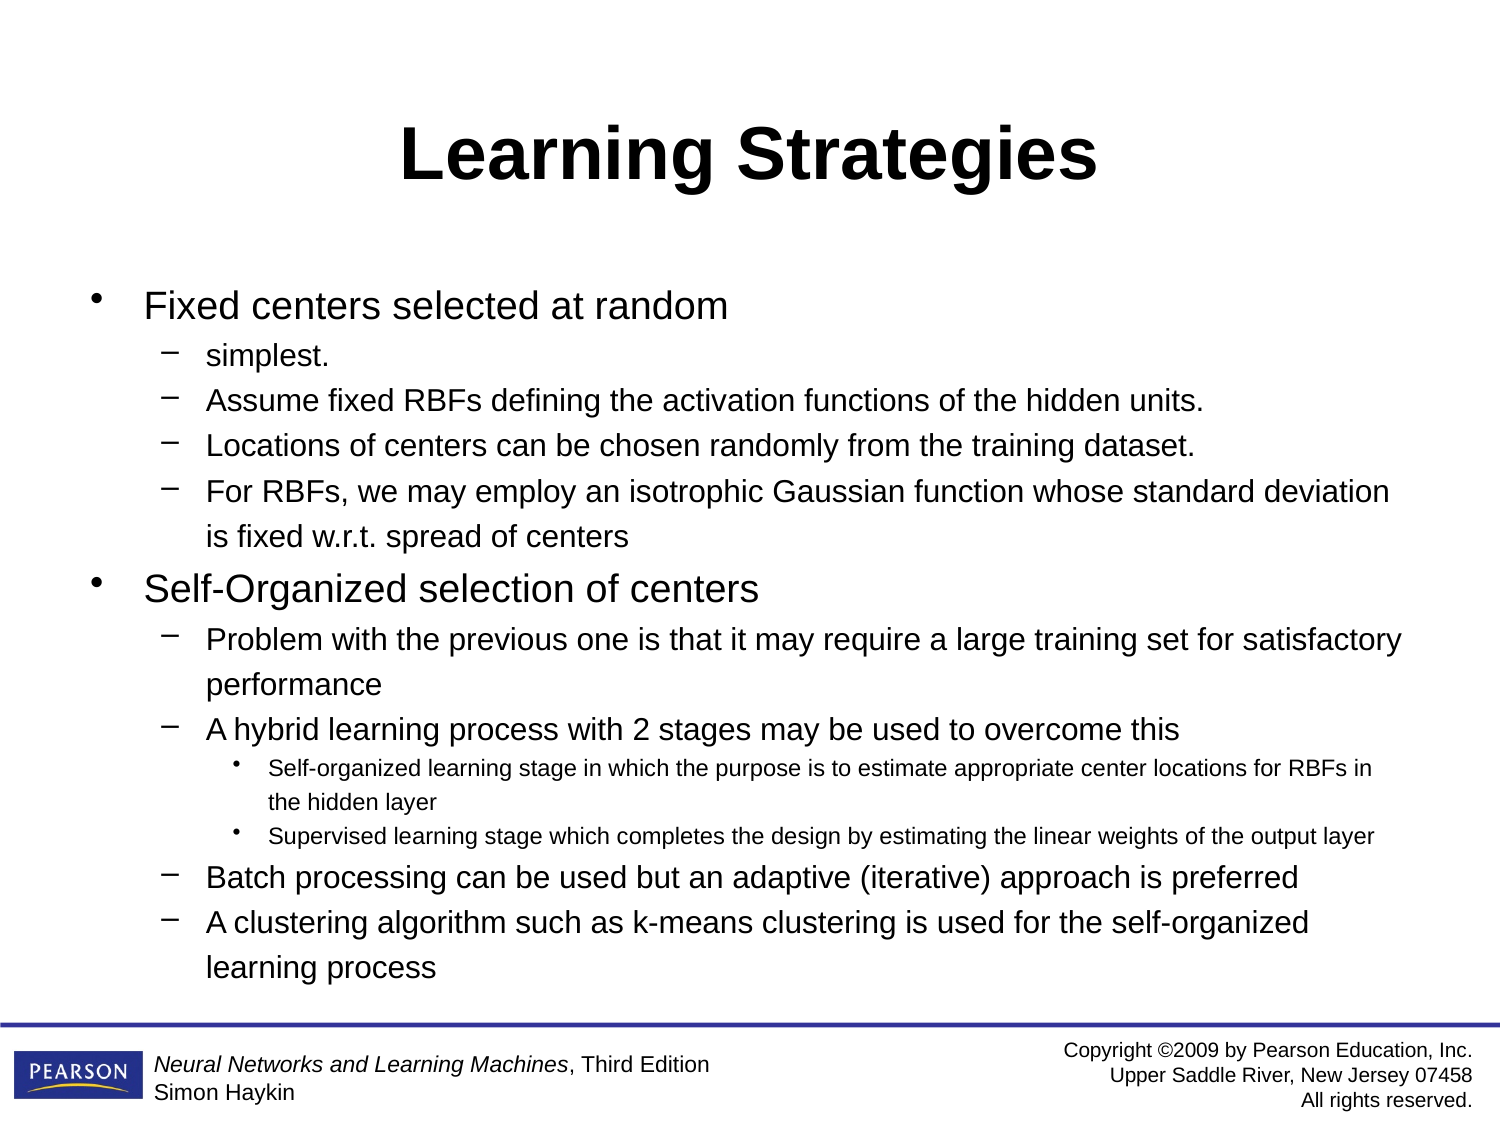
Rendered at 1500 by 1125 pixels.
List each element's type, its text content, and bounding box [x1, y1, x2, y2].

picture [12, 1049, 144, 1100]
list Fixed centers selected at random simplest. Assume fixed RBFs defining the activation functions of the hidden units. Locations of centers can be chosen randomly from the training dataset. For RBFs, we may employ an isotrophic Gaussian function whose standard deviation is fixed w.r.t. spread of centers Self-Organized selection of centers Problem with the previous one is that it may require a large training set for satisfactory performance A hybrid learning process with 2 stages may be used to overcome this Self-organized learning stage in which the purpose is to estimate appropriate center locations for RBFs in the hidden layer Supervised learning stage which completes the design by estimating the linear weights of the output layer Batch processing can be used but an adaptive (iterative) approach is preferred A clustering algorithm such as k-means clustering is used for the self-organized learning process [75, 262, 1425, 1005]
title Learning Strategies [75, 112, 1425, 188]
